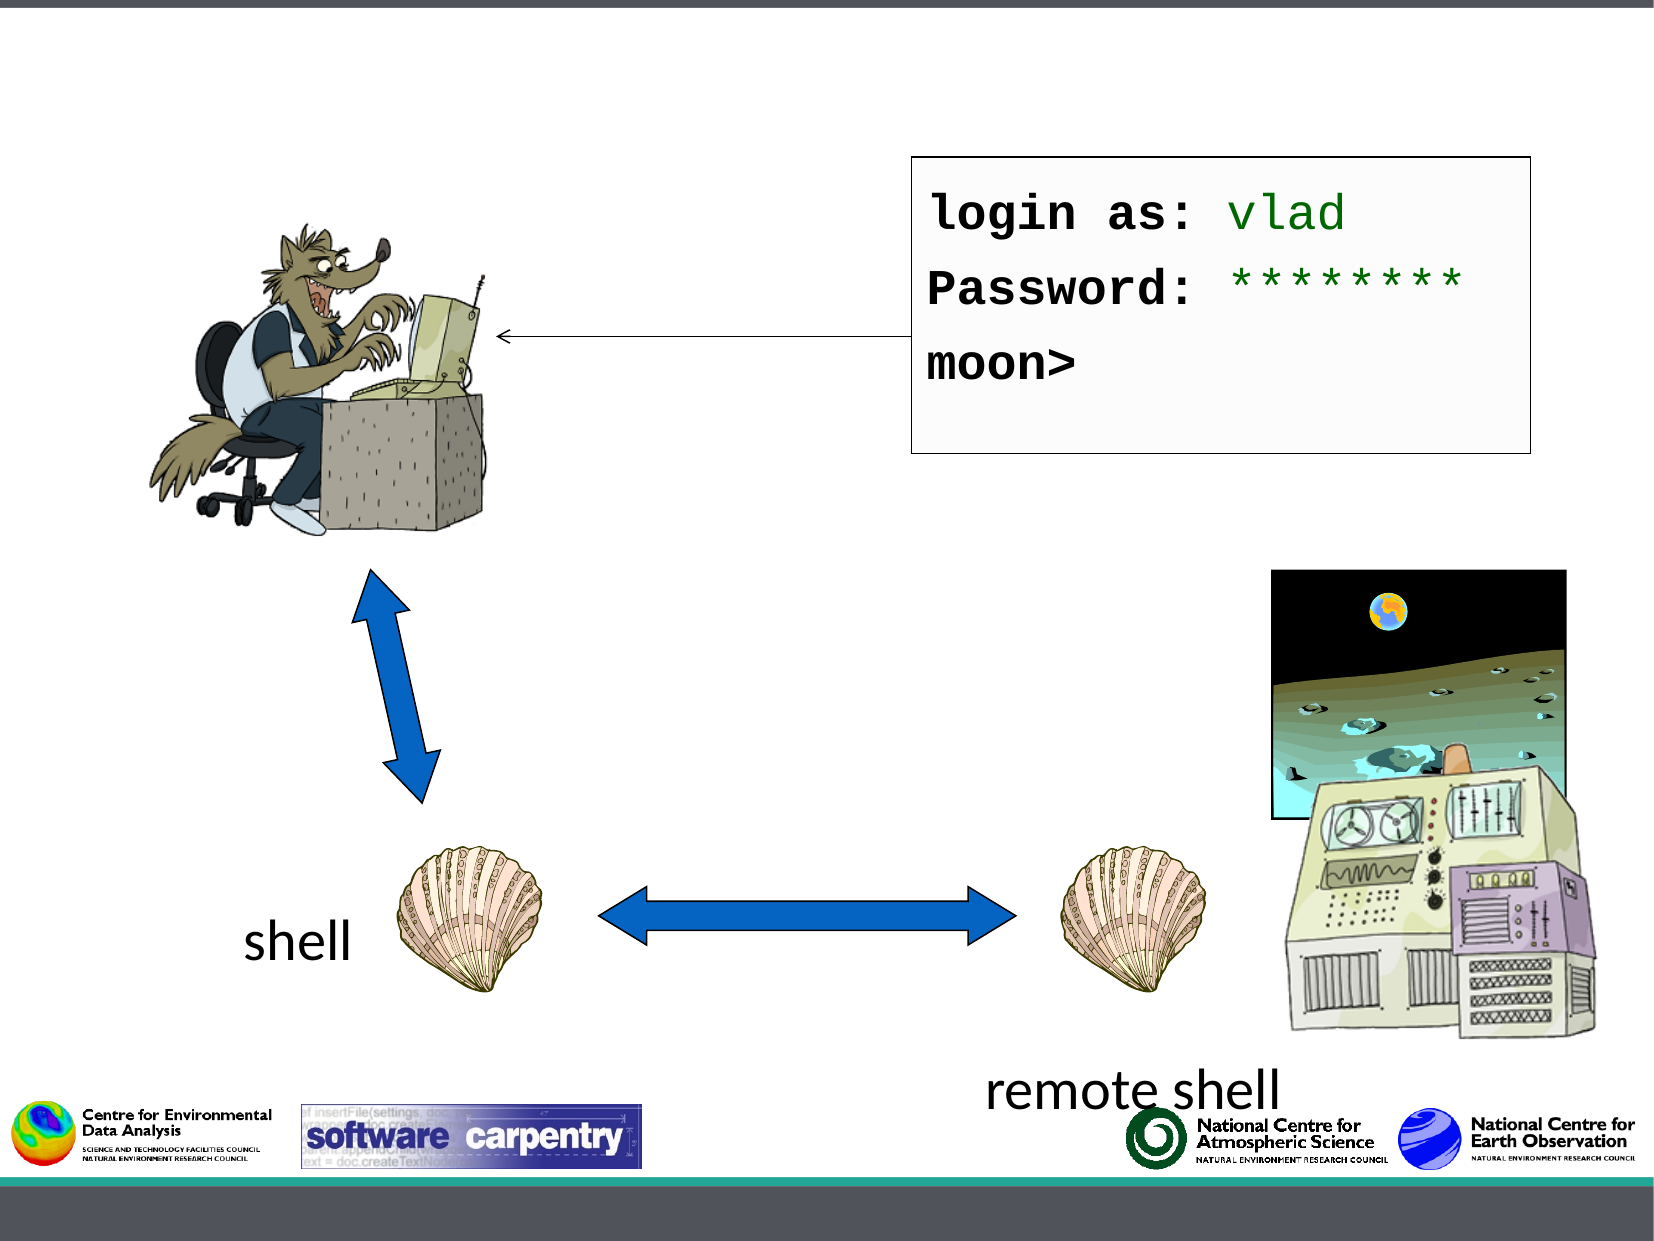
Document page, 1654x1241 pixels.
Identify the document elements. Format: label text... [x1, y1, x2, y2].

text_box remote shell [925, 1008, 1342, 1129]
text_box [352, 569, 441, 804]
text_box shell [154, 860, 395, 980]
text_box [598, 886, 1016, 946]
text_box login as: vlad Password: ******** moon> [911, 157, 1531, 454]
picture [0, 0, 1654, 1241]
